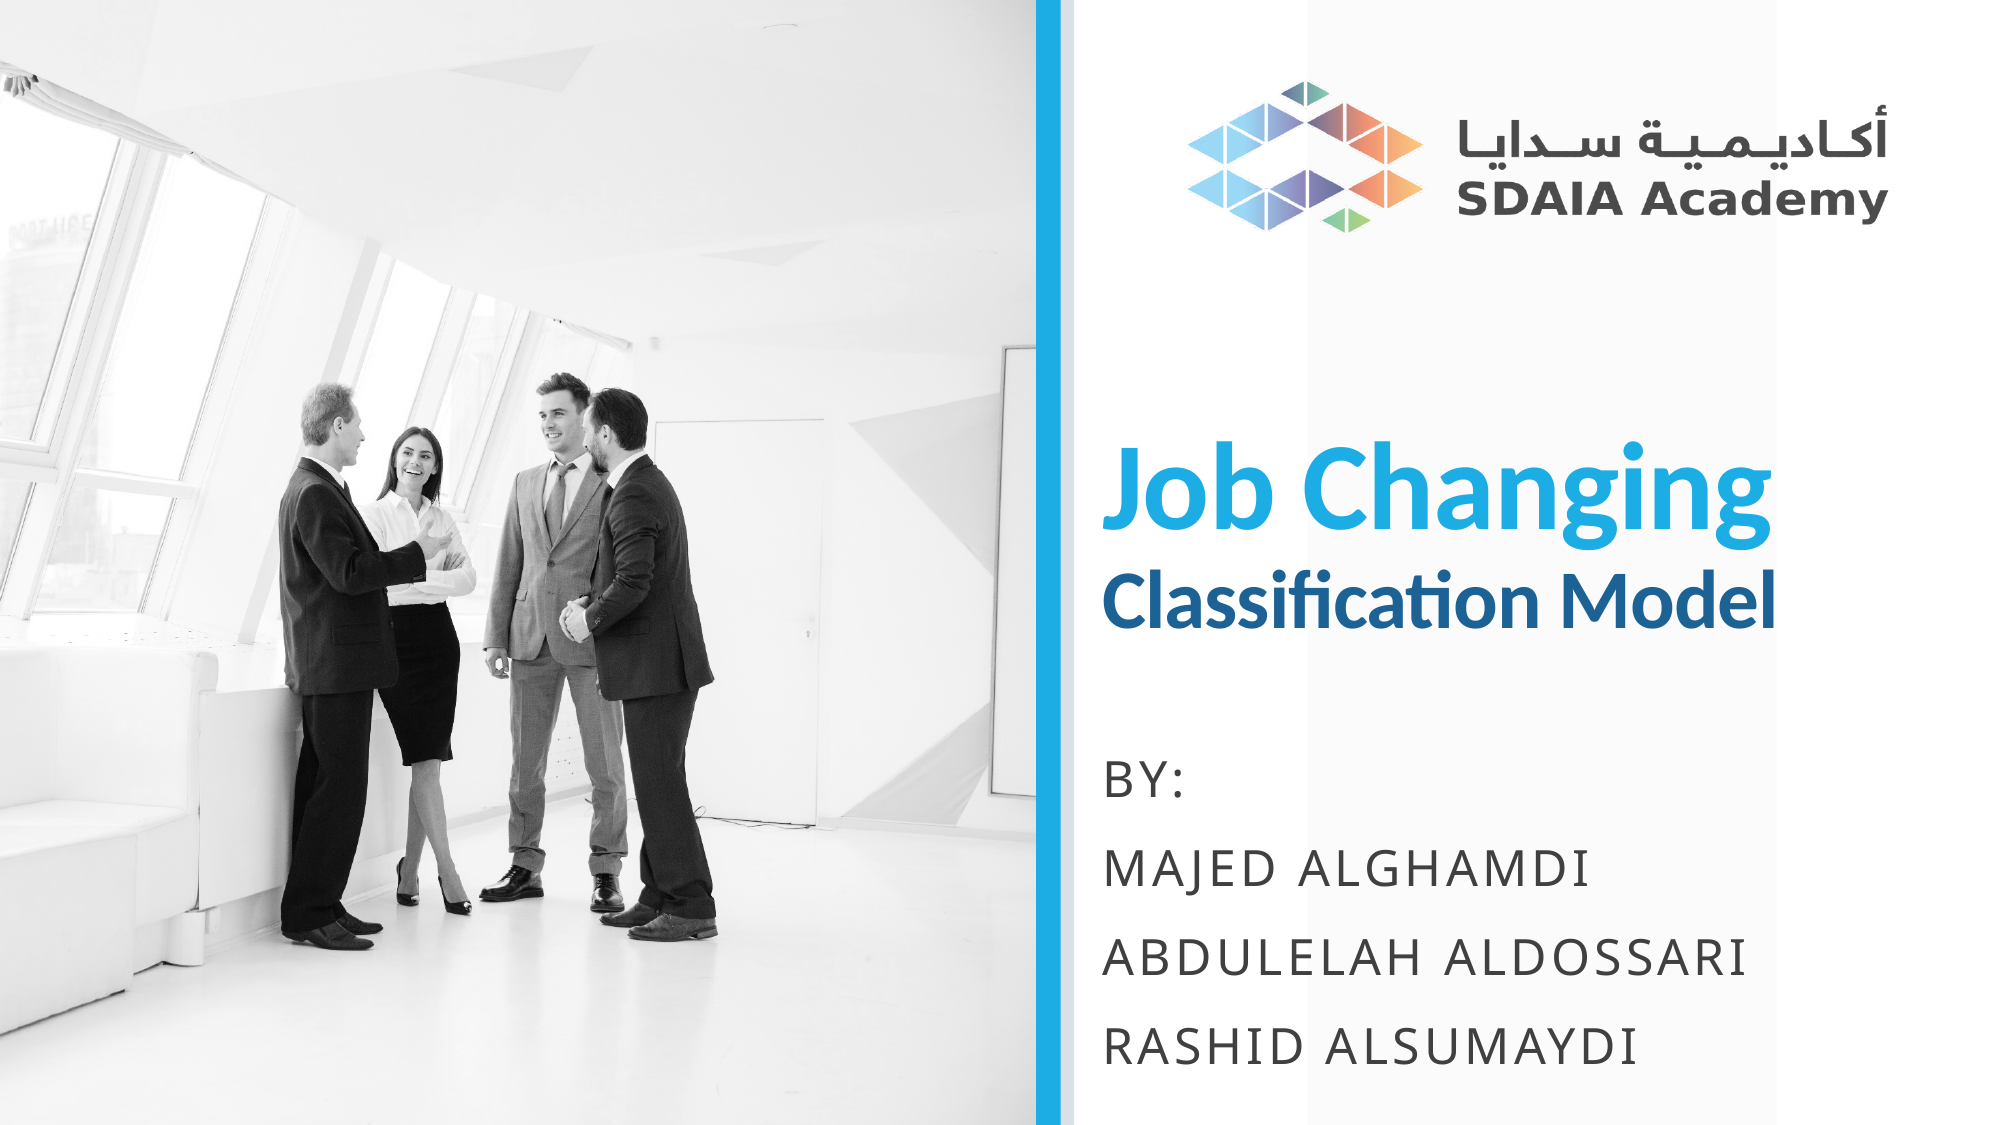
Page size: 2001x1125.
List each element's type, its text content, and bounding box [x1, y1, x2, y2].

picture [0, 0, 1036, 1125]
subtitle By: Majed alghaMDI Abdulelah aldossari Rashid alsumaydi [1087, 739, 1831, 1090]
title Job Changing Classification Model [1087, 124, 1830, 654]
picture [1180, 77, 1893, 241]
